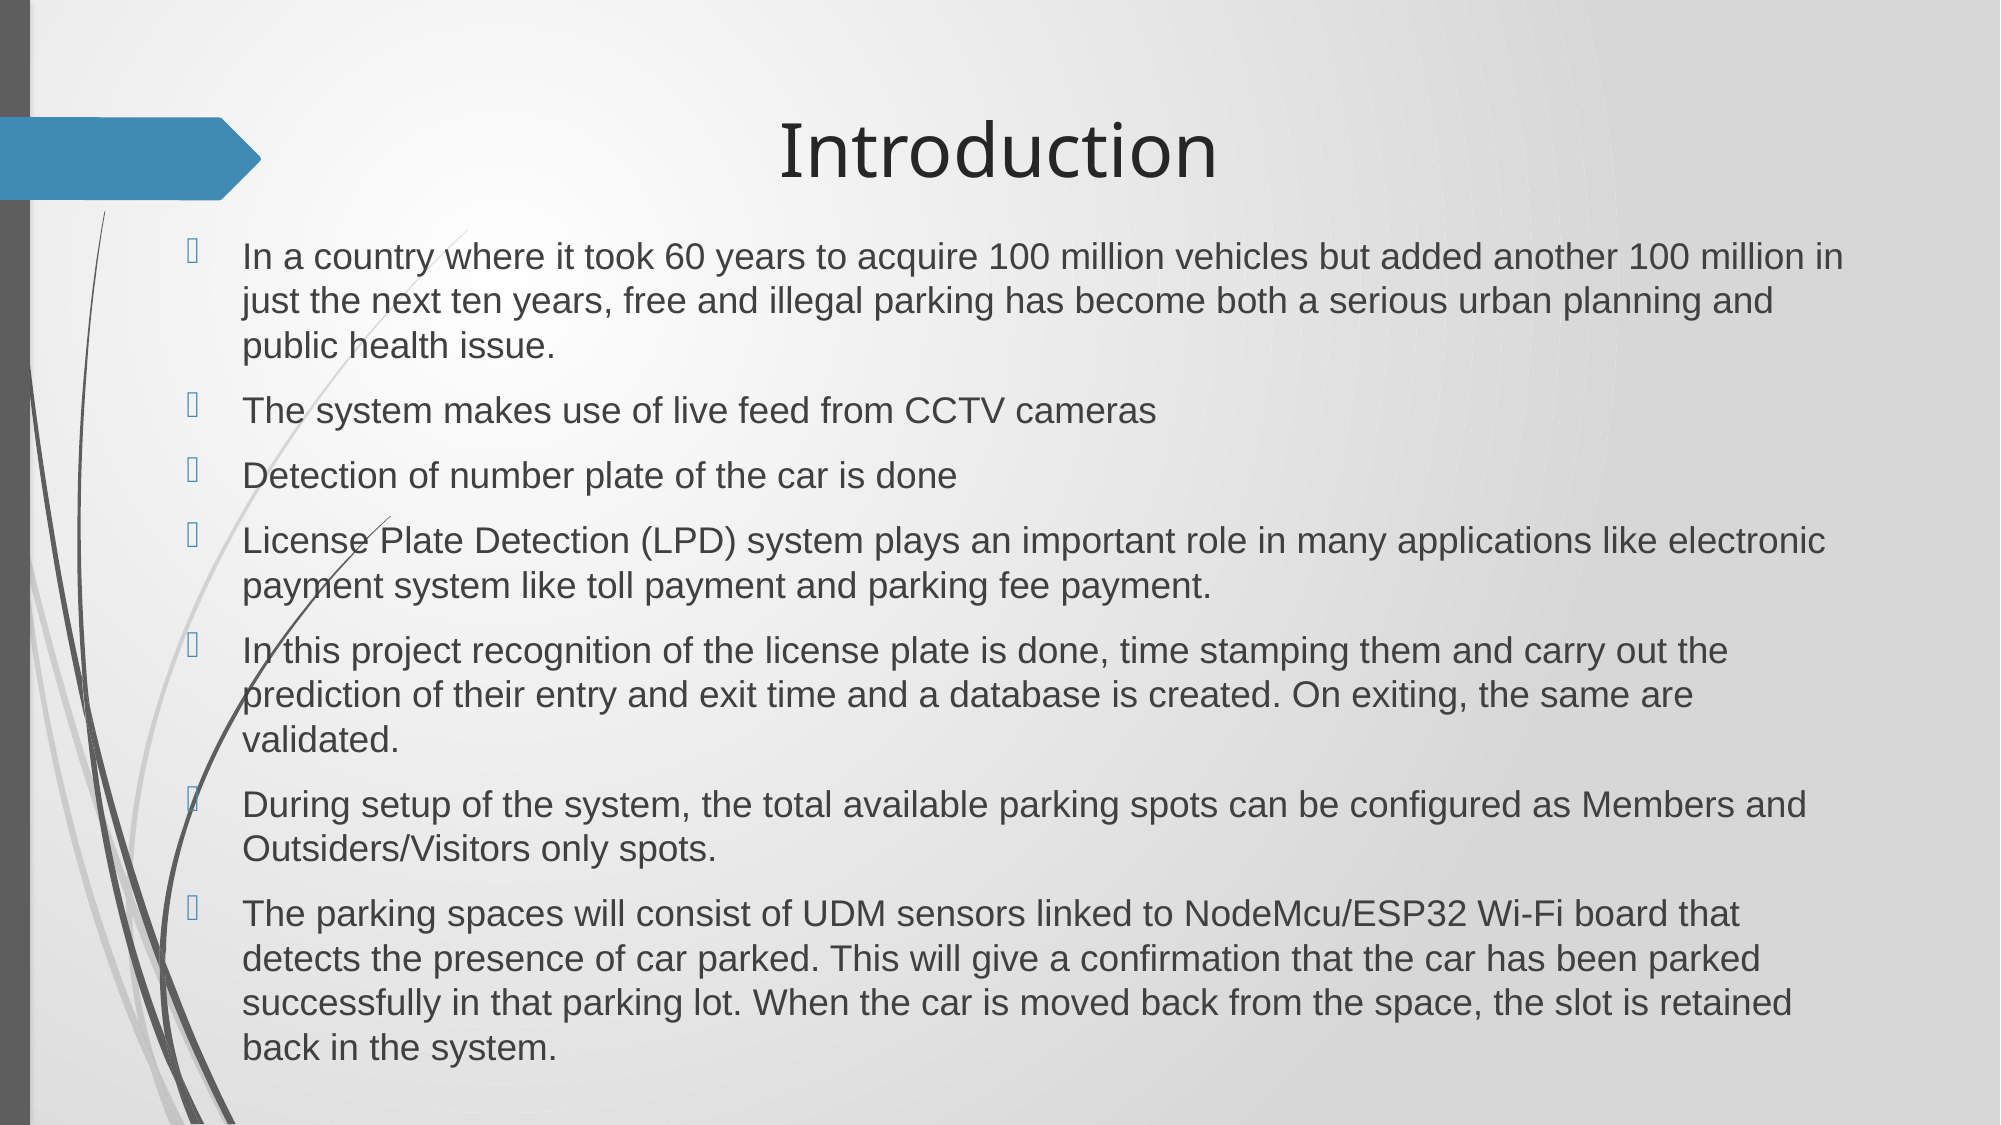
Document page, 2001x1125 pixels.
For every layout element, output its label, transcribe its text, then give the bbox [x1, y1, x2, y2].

title Introduction [187, 94, 1813, 224]
list In a country where it took 60 years to acquire 100 million vehicles but added another 100 million in just the next ten years, free and illegal parking has become both a serious urban planning and public health issue. The system makes use of live feed from CCTV cameras Detection of number plate of the car is done License Plate Detection (LPD) system plays an important role in many applications like electronic payment system like toll payment and parking fee payment. In this project recognition of the license plate is done, time stamping them and carry out the prediction of their entry and exit time and a database is created. On exiting, the same are validated. During setup of the system, the total available parking spots can be configured as Members and Outsiders/Visitors only spots. The parking spaces will consist of UDM sensors linked to NodeMcu/ESP32 Wi-Fi board that detects the presence of car parked. This will give a confirmation that the car has been parked successfully in that parking lot. When the car is moved back from the space, the slot is retained back in the system. [171, 224, 1878, 1083]
